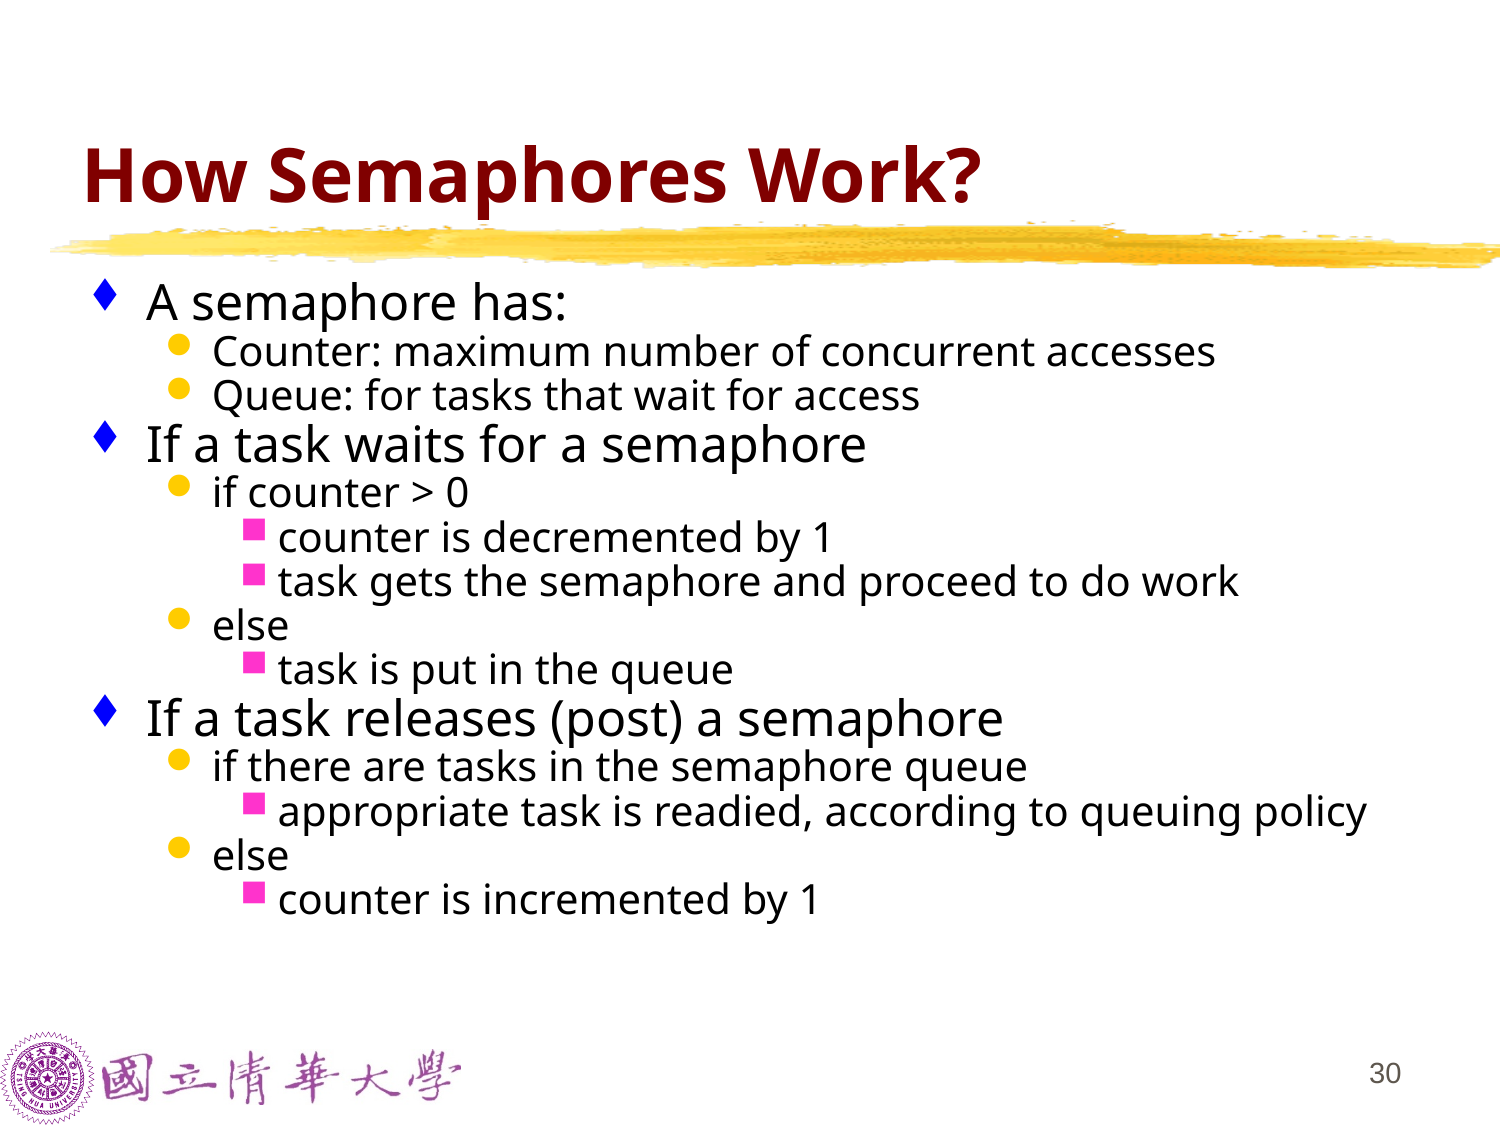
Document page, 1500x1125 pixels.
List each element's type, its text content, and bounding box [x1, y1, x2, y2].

list A semaphore has: Counter: maximum number of concurrent accesses Queue: for tasks that wait for access If a task waits for a semaphore if counter > 0 counter is decremented by 1 task gets the semaphore and proceed to do work else task is put in the queue If a task releases (post) a semaphore if there are tasks in the semaphore queue appropriate task is readied, according to queuing policy else counter is incremented by 1 [74, 274, 1417, 1013]
picture [102, 1049, 461, 1105]
picture [50, 215, 1500, 279]
title How Semaphores Work? [66, 37, 1413, 226]
slide_number 29 [1103, 1021, 1417, 1098]
